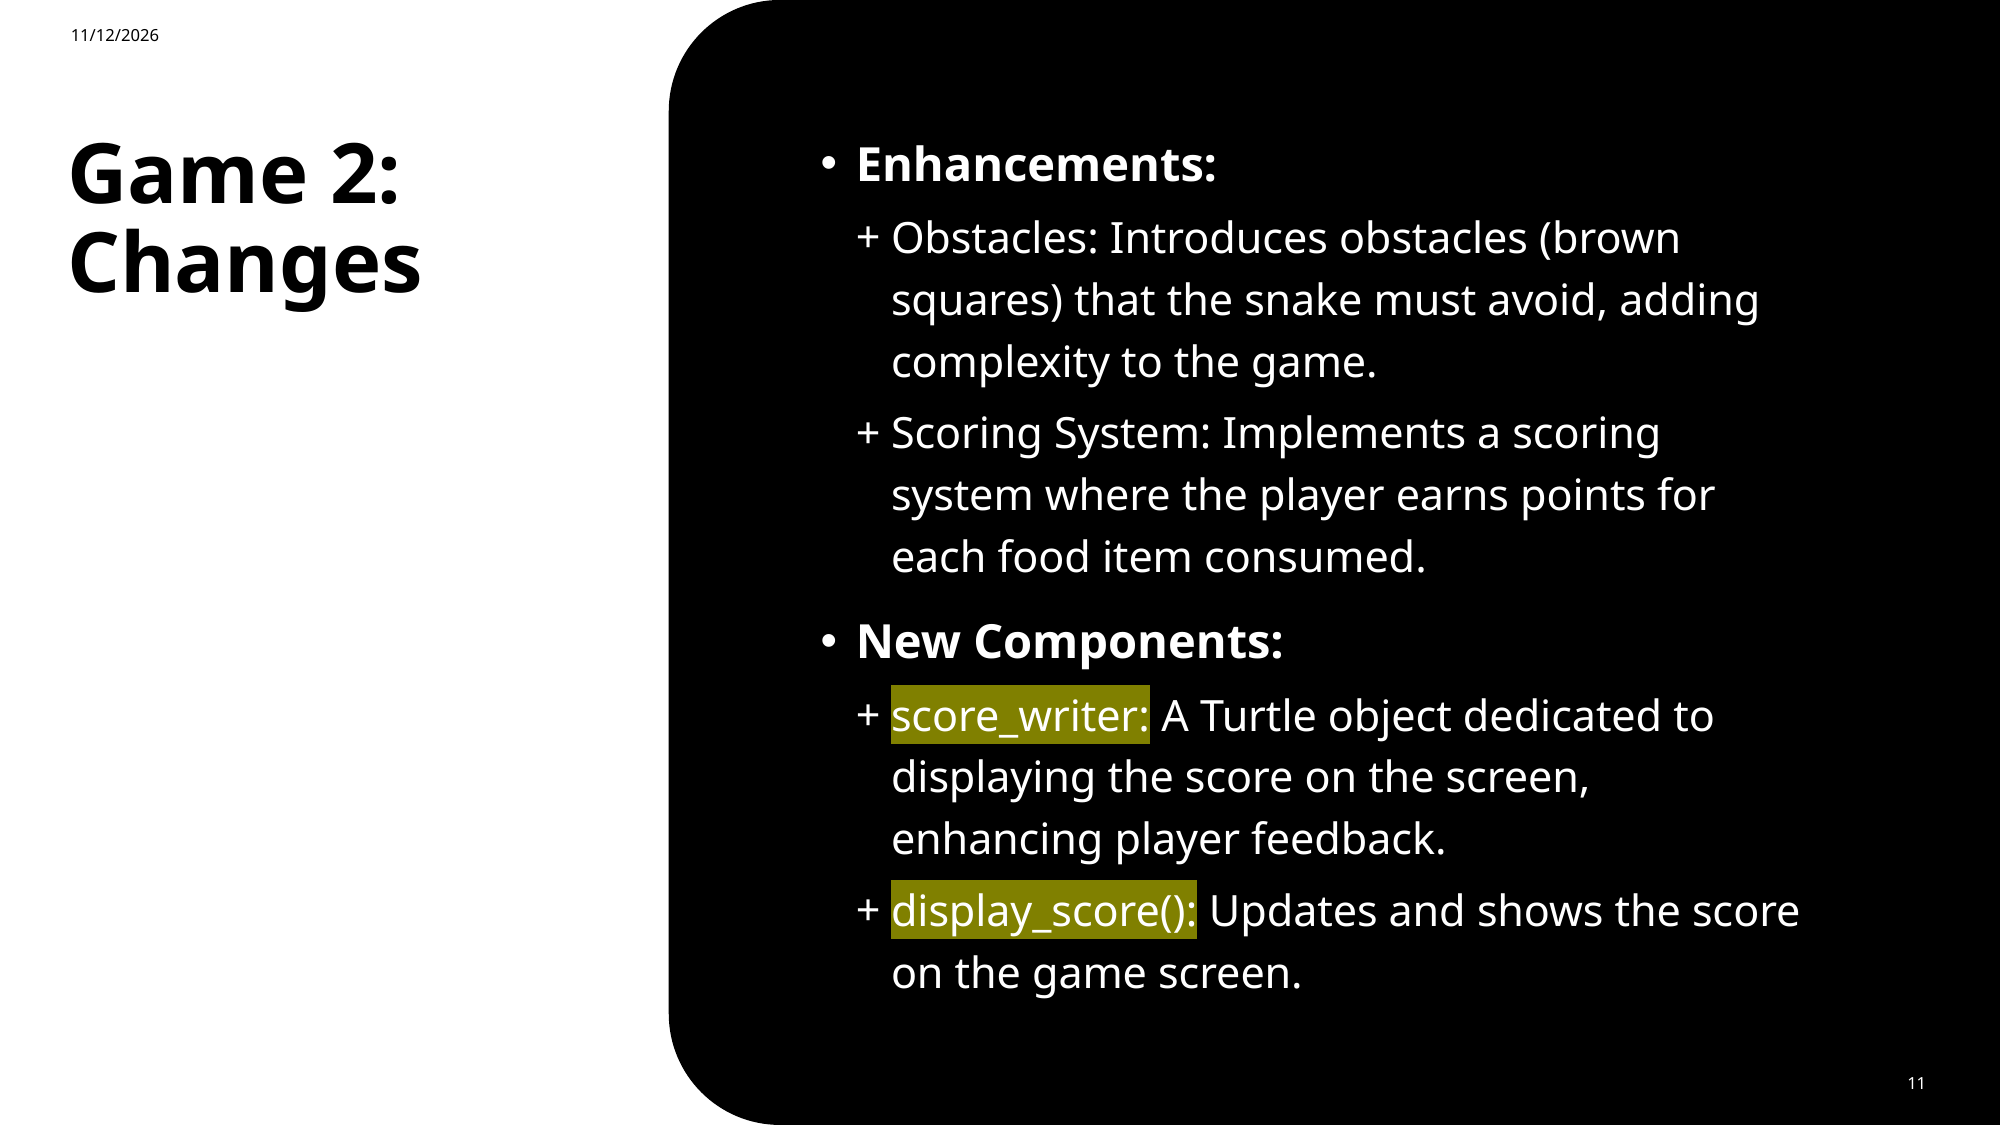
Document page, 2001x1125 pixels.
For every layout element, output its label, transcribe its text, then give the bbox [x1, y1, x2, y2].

text_box [667, 0, 2000, 1125]
text_box [0, 0, 759, 1125]
title Game 2: Changes [52, 123, 582, 1016]
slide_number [55, 10, 506, 63]
slide_number 11 [1870, 1054, 1942, 1114]
list Enhancements: Obstacles: Introduces obstacles (brown squares) that the snake must avoid, adding complexity to the game. Scoring System: Implements a scoring system where the player earns points for each food item consumed. New Components: score_writer: A Turtle object dedicated to displaying the score on the screen, enhancing player feedback. display_score(): Updates and shows the score on the game screen. [805, 115, 1828, 1005]
